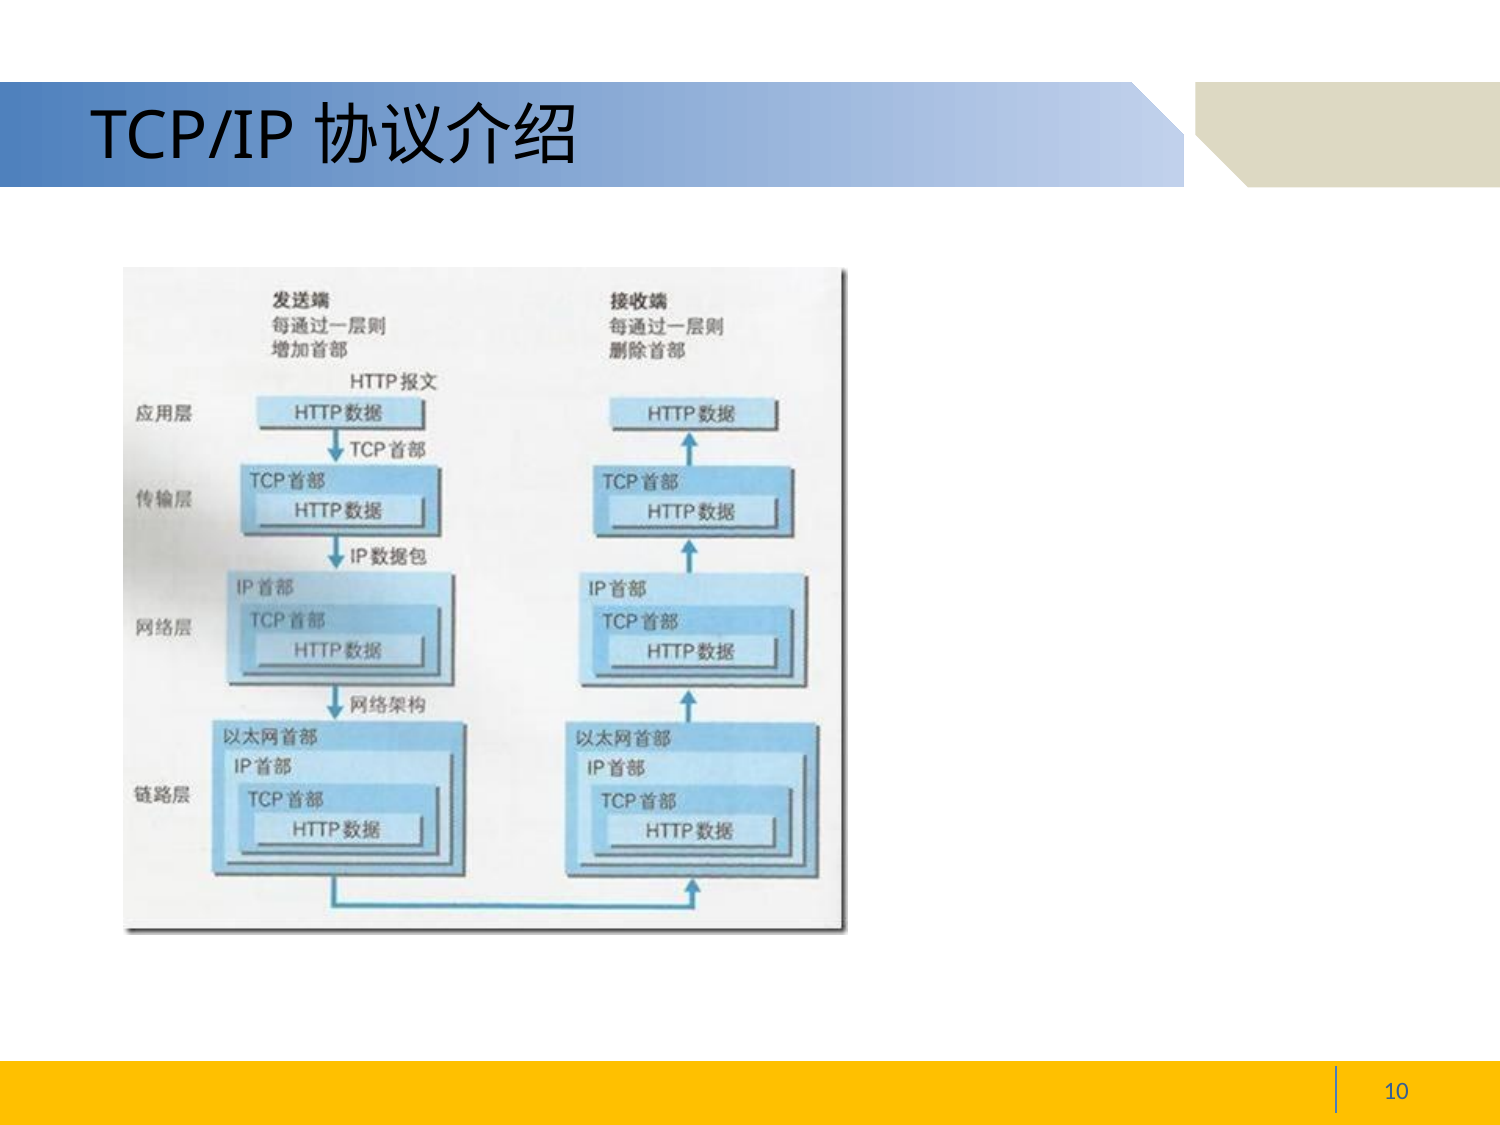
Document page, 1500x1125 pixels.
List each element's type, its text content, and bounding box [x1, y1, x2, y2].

title TCP/IP协议介绍 [75, 84, 1425, 180]
picture [123, 266, 848, 935]
slide_number 10 [1359, 1066, 1424, 1113]
